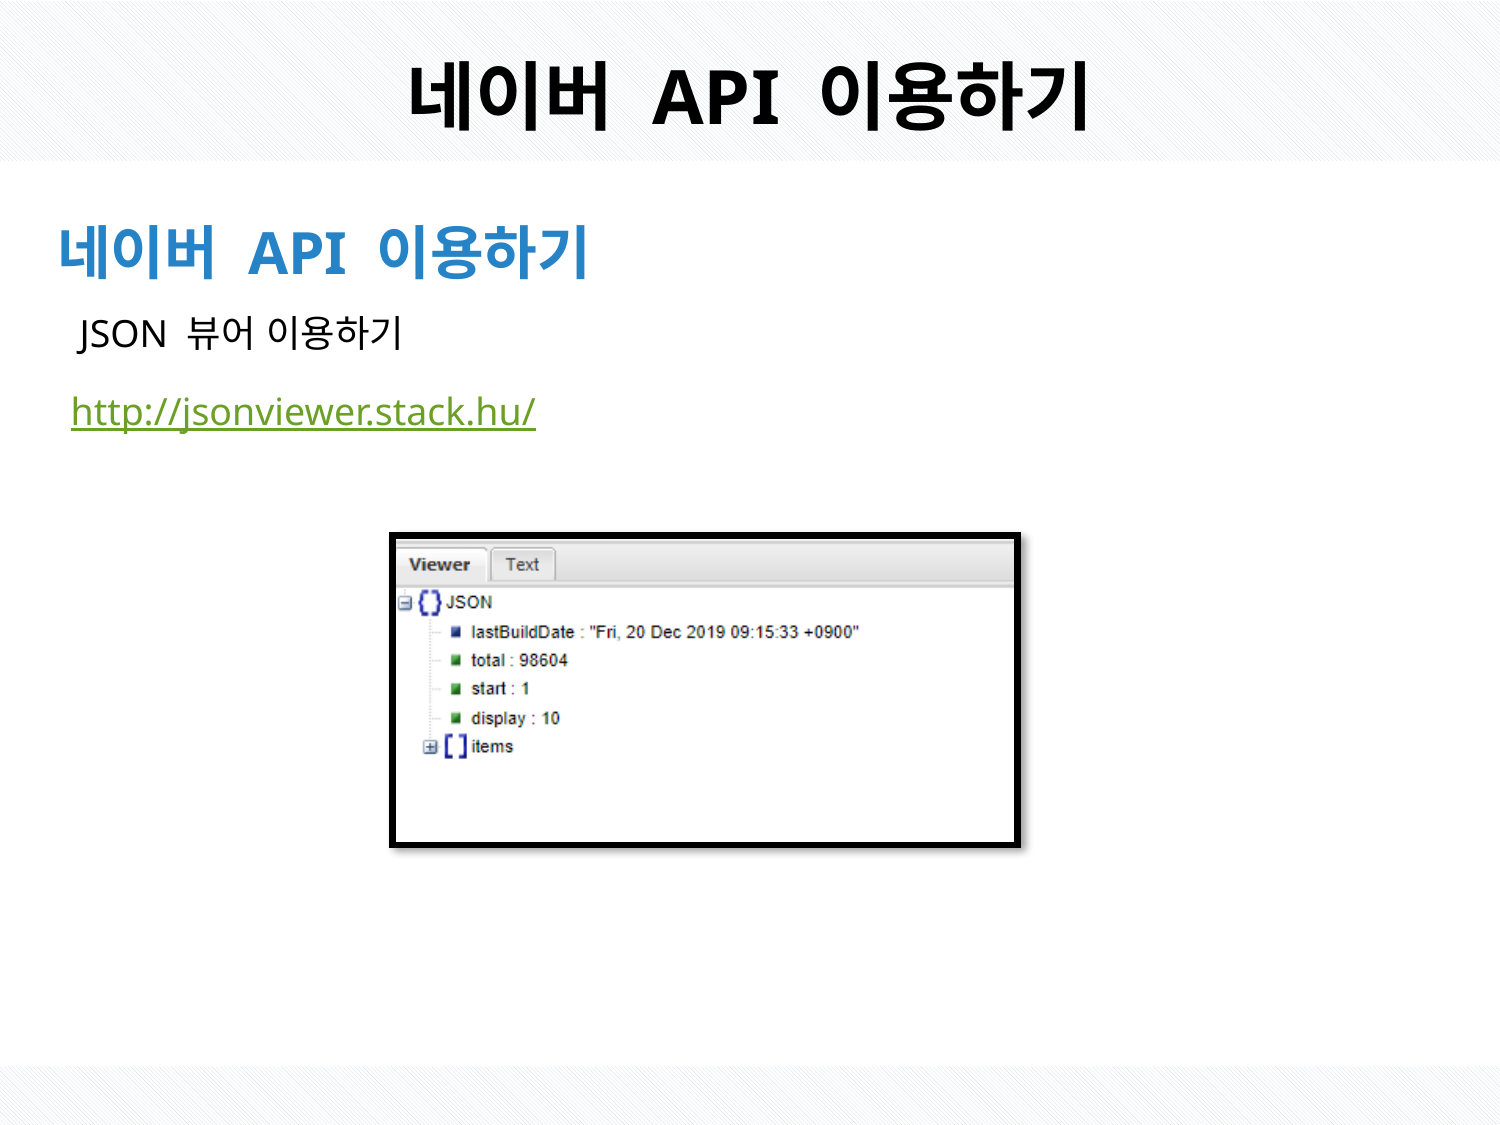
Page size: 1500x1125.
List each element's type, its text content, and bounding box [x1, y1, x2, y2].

list 네이버 API 이용하기 [41, 208, 1500, 1071]
text_box http://jsonviewer.stack.hu/ [55, 380, 551, 446]
title 네이버 API 이용하기 [0, 1, 1500, 161]
text_box JSON 뷰어 이용하기 [64, 302, 815, 363]
picture [395, 538, 1015, 842]
